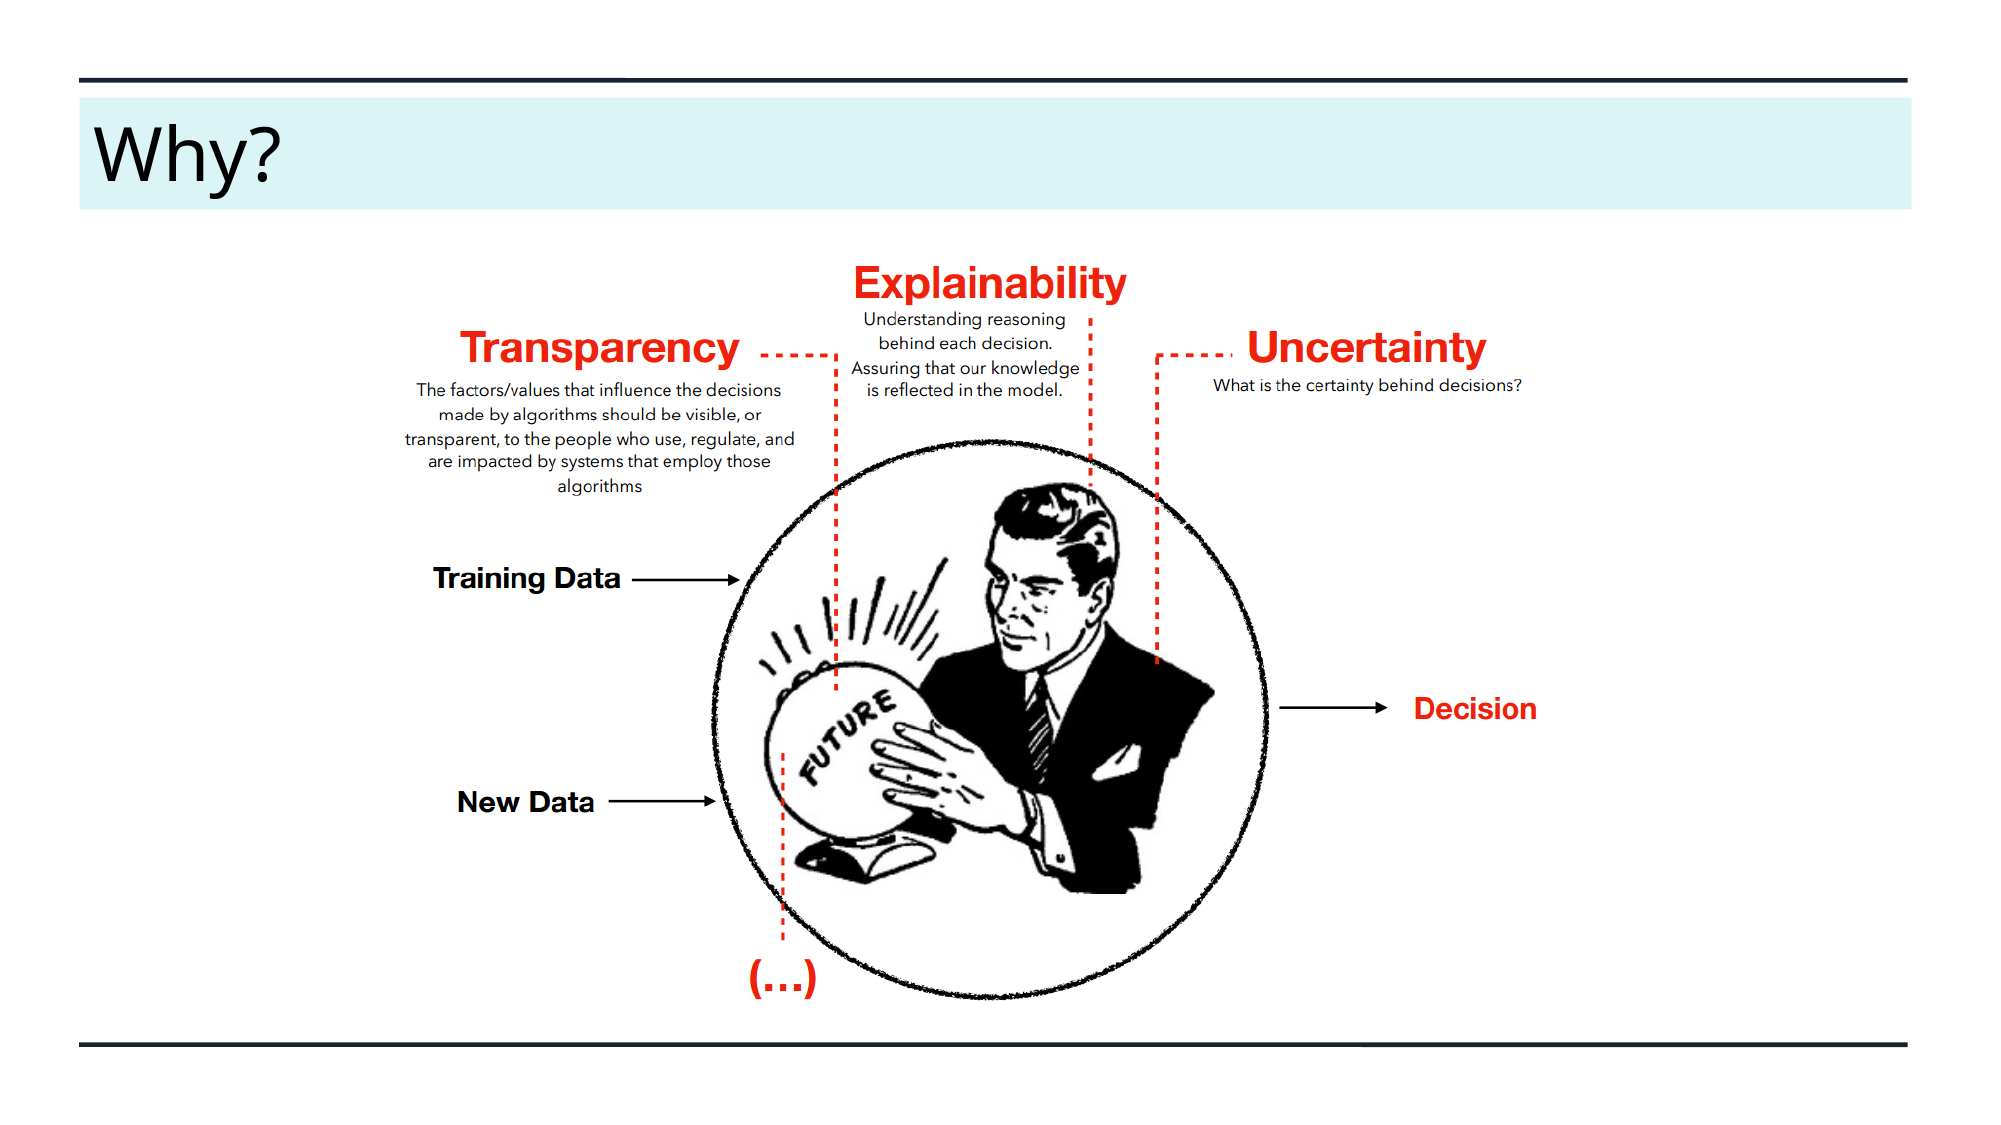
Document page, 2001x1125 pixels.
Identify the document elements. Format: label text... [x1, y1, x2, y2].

text_box [1824, 96, 1914, 211]
text_box Why? [79, 61, 1824, 242]
picture [323, 224, 1660, 1040]
